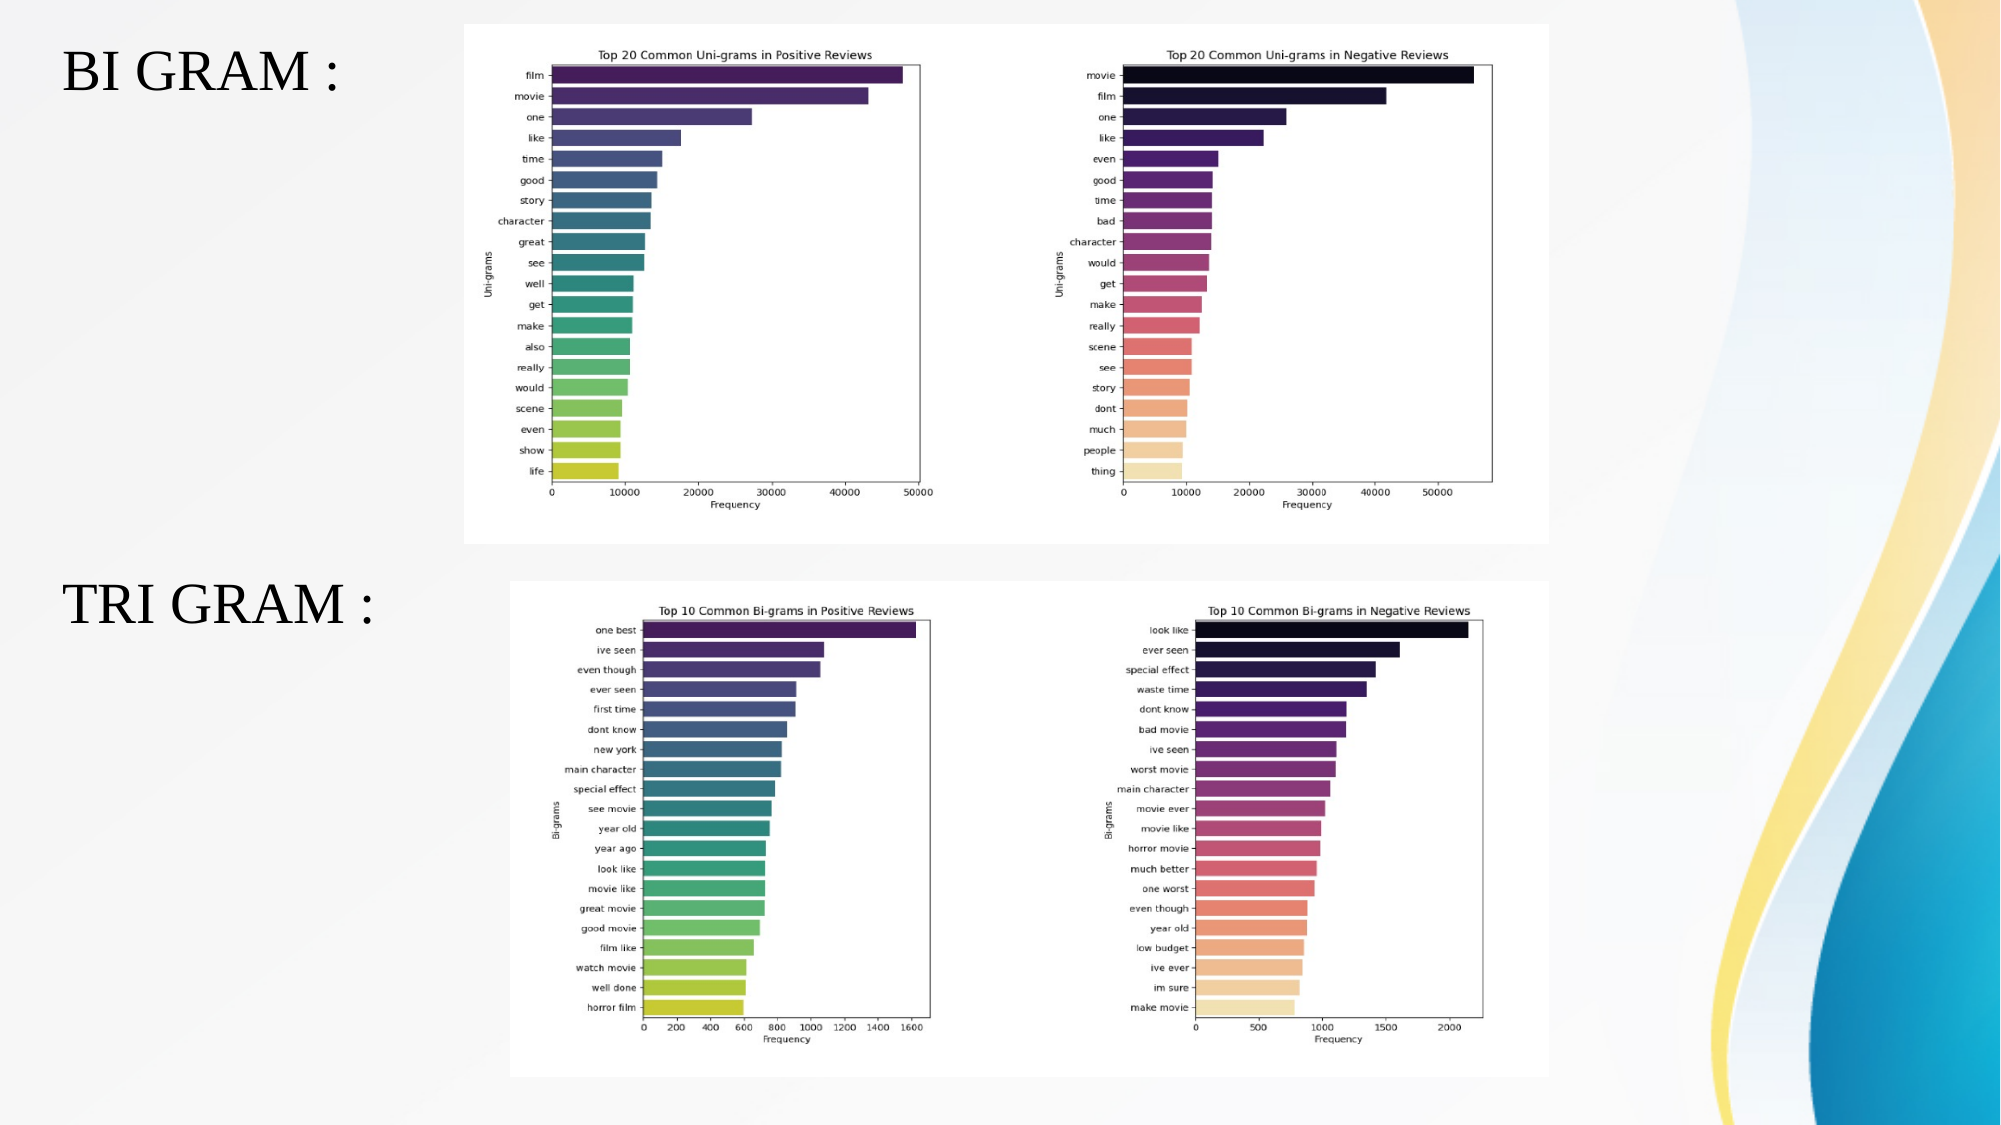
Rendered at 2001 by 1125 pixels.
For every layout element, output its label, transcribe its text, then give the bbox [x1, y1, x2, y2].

picture [0, 0, 2001, 1125]
list BI GRAM : [47, 24, 1867, 1006]
text_box TRI GRAM : [47, 557, 557, 643]
